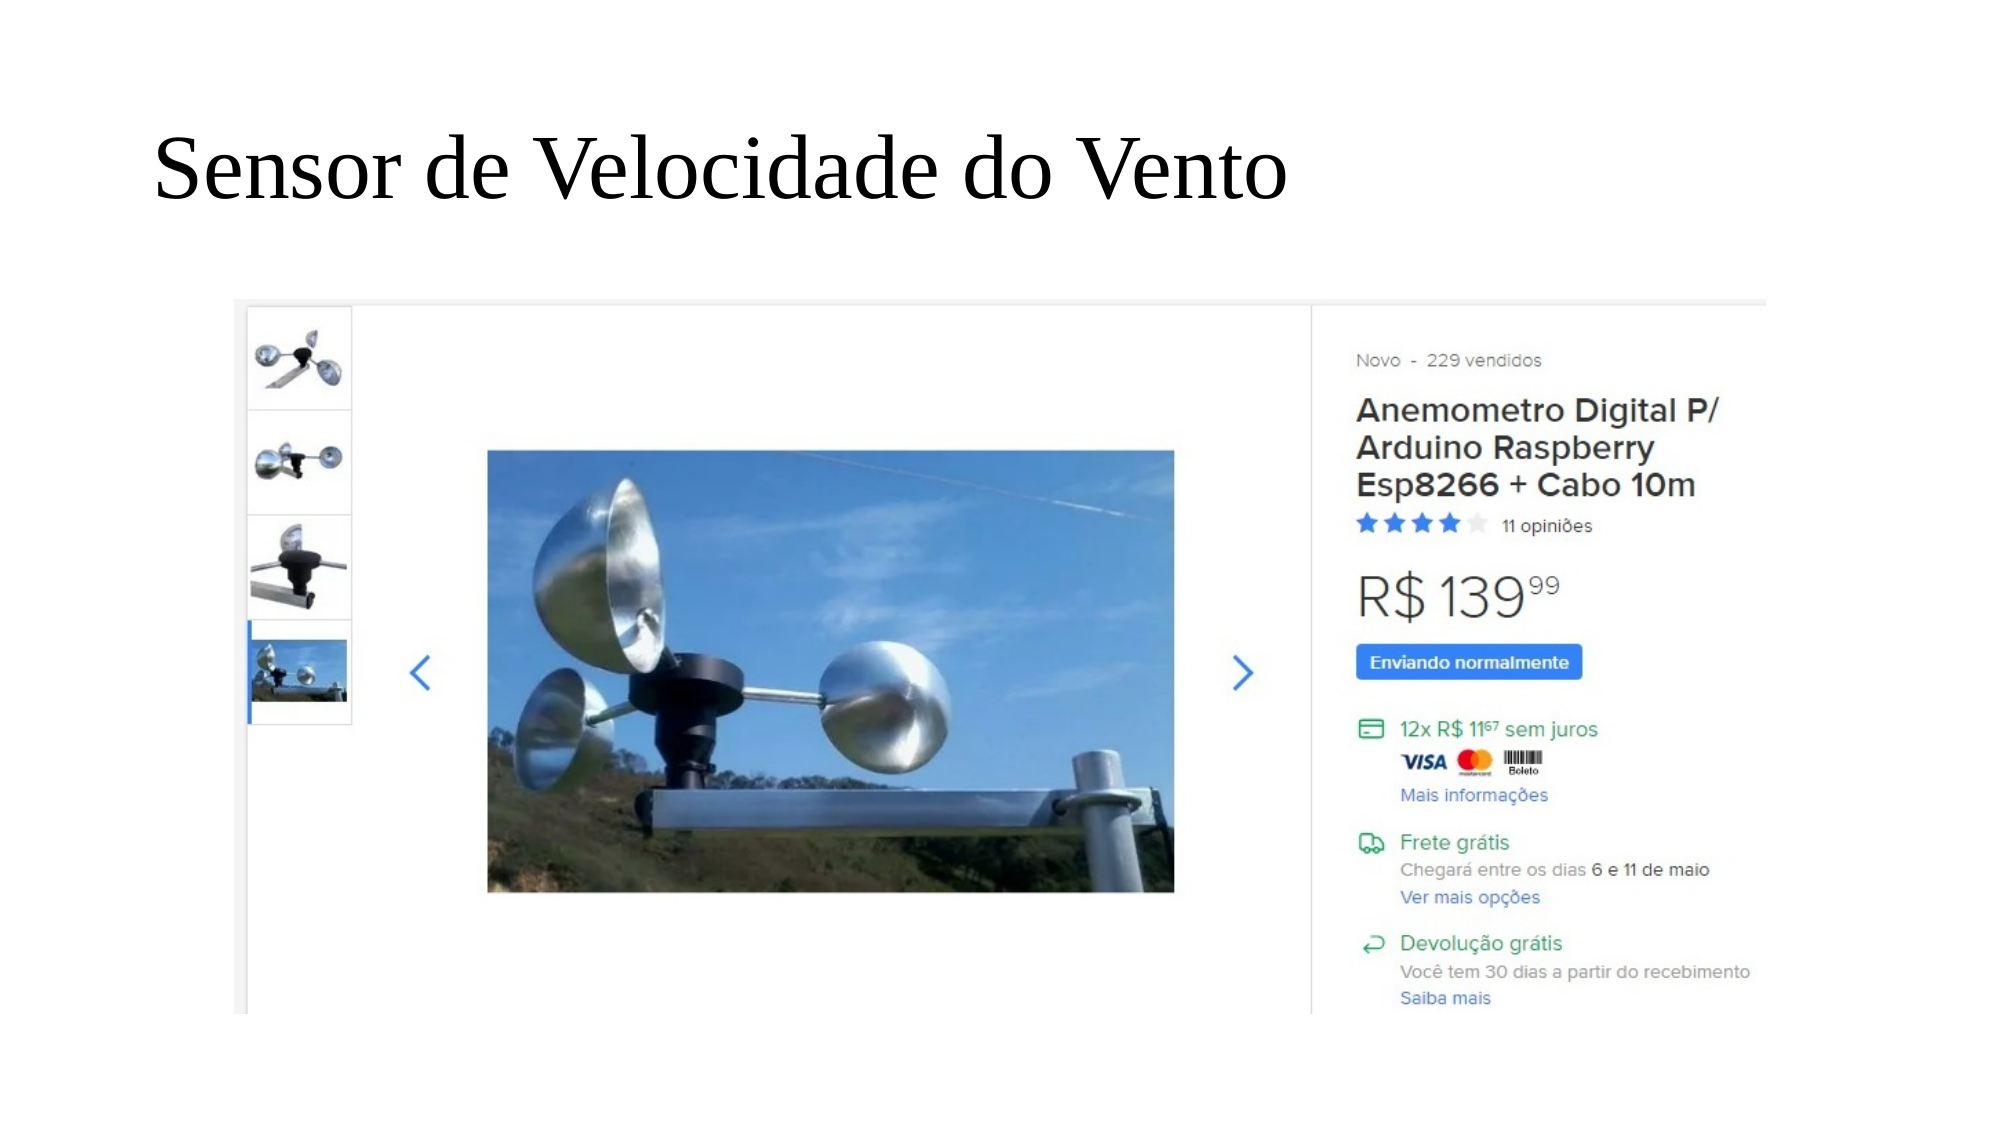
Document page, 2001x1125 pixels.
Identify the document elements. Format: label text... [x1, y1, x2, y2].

title Sensor de Velocidade do Vento [137, 59, 1863, 278]
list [234, 299, 1766, 1014]
